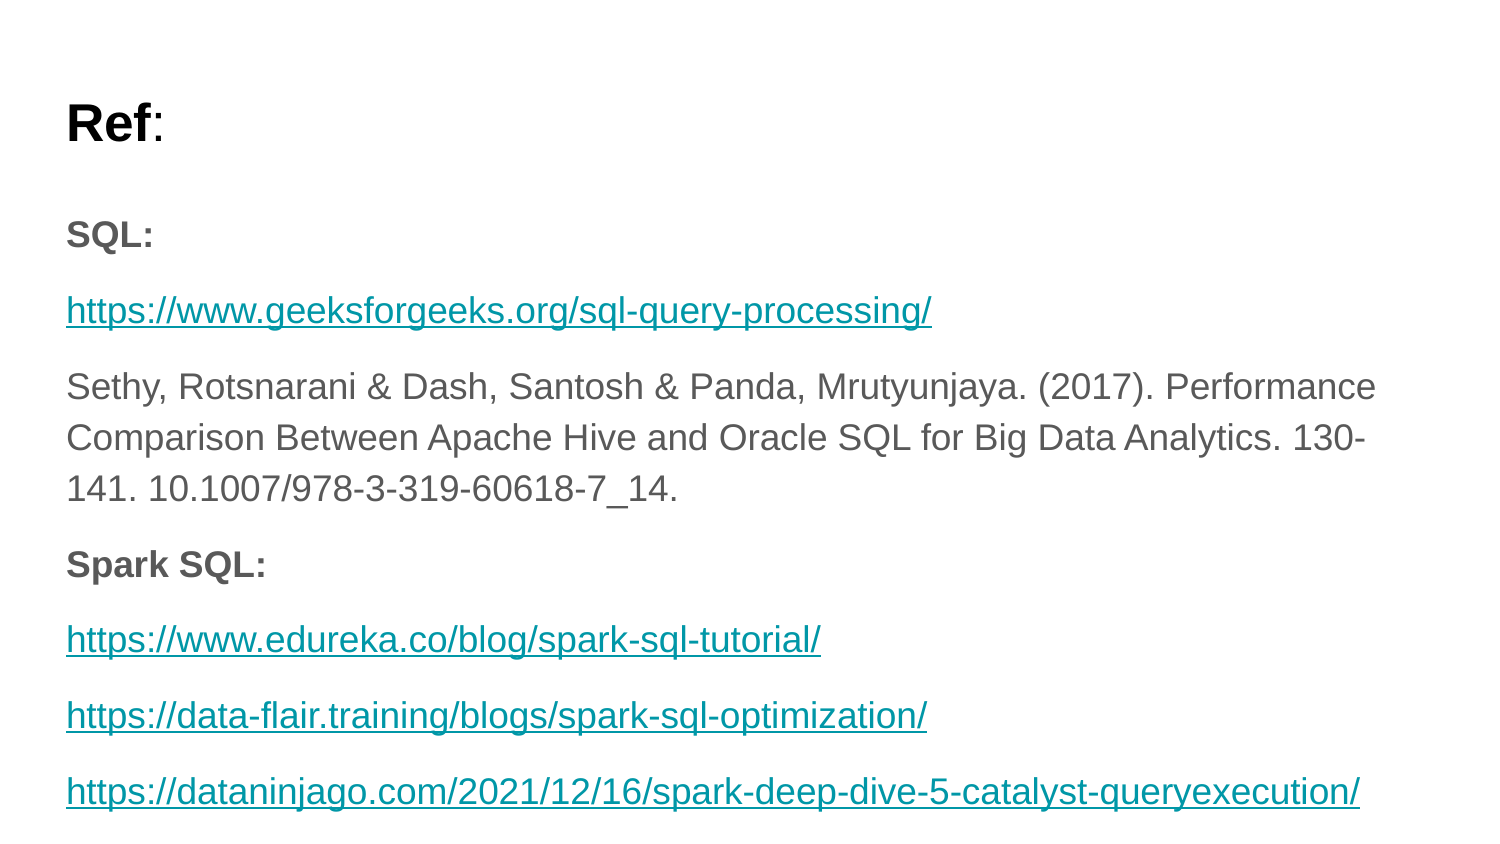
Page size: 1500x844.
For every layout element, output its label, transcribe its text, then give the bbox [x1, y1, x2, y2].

list SQL: https://www.geeksforgeeks.org/sql-query-processing/ Sethy, Rotsnarani & Dash, Santosh & Panda, Mrutyunjaya. (2017). Performance Comparison Between Apache Hive and Oracle SQL for Big Data Analytics. 130-141. 10.1007/978-3-319-60618-7_14. Spark SQL: https://www.edureka.co/blog/spark-sql-tutorial/ https://data-flair.training/blogs/spark-sql-optimization/ https://dataninjago.com/2021/12/16/spark-deep-dive-5-catalyst-queryexecution/ [51, 189, 1449, 828]
title Ref: [51, 72, 1449, 167]
